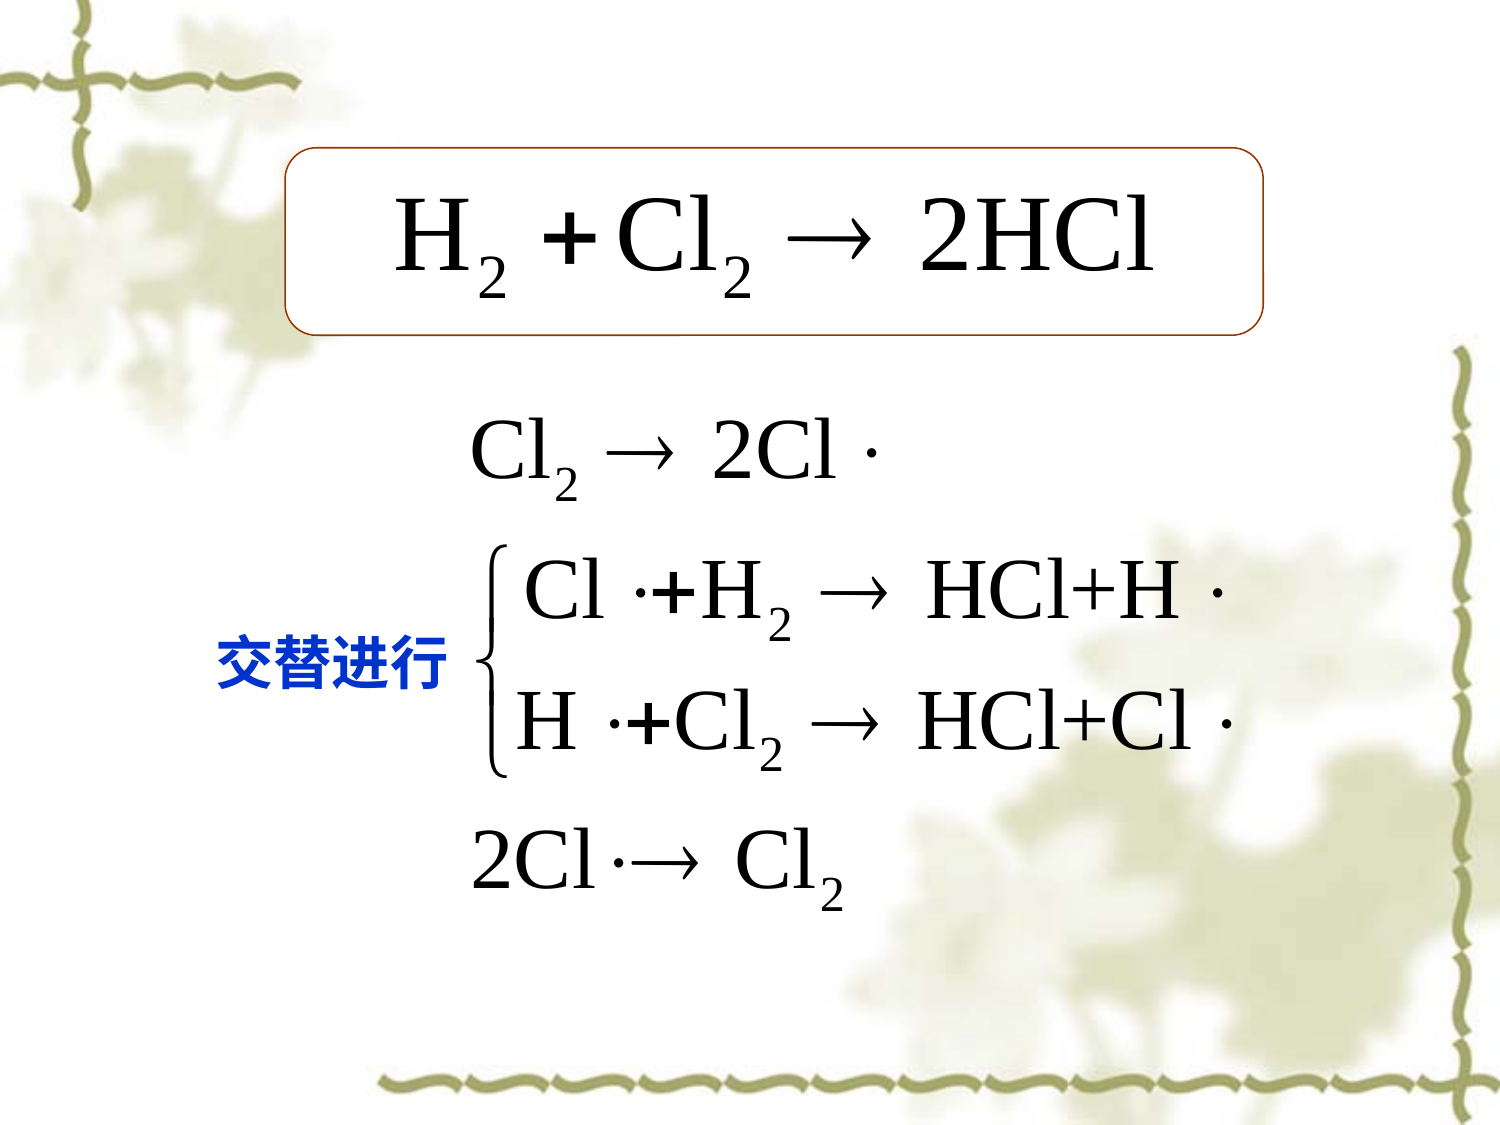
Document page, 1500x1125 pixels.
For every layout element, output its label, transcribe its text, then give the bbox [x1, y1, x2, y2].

text_box 交替进行 [200, 619, 452, 704]
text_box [457, 392, 1235, 931]
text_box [284, 147, 1264, 336]
picture [0, 0, 1500, 1125]
